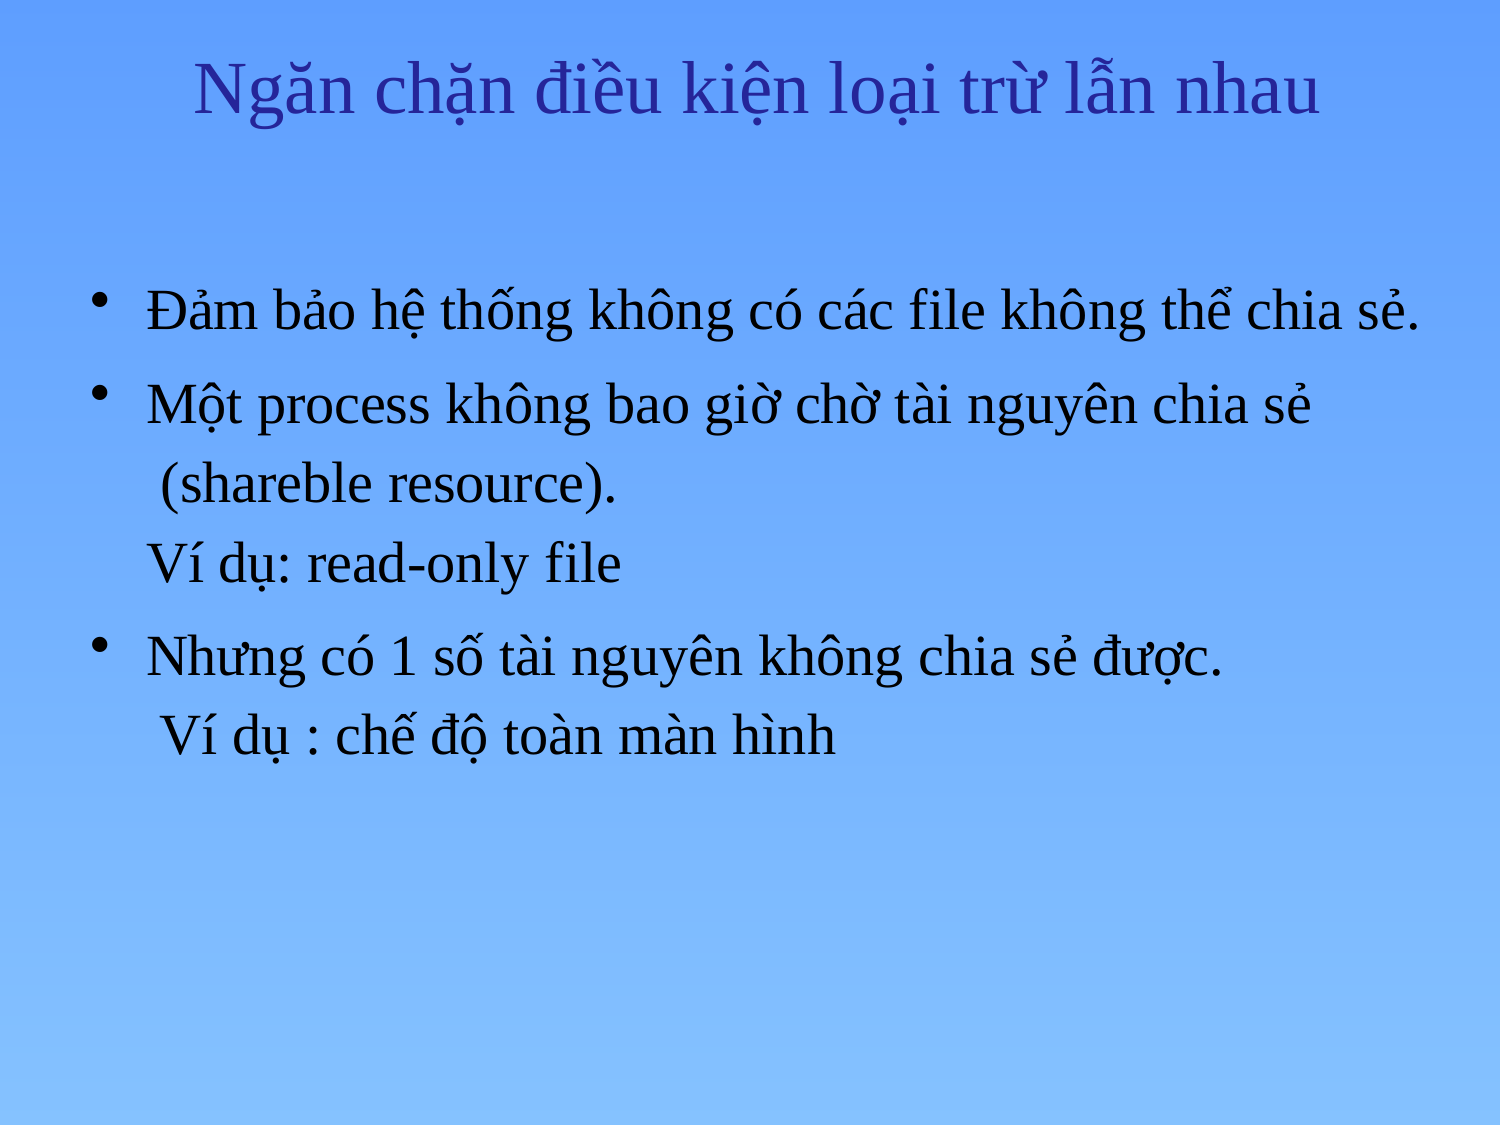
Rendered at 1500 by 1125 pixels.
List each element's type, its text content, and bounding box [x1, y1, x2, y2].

title Ngăn chặn điều kiện loại trừ lẫn nhau [147, 0, 1366, 178]
text_box Đảm bảo hệ thống không có các file không thể chia sẻ. Một process không bao giờ chờ tài nguyên chia sẻ (shareble resource). Ví dụ: read-only file Nhưng có 1 số tài nguyên không chia sẻ được. Ví dụ : chế độ toàn màn hình [87, 245, 1427, 766]
